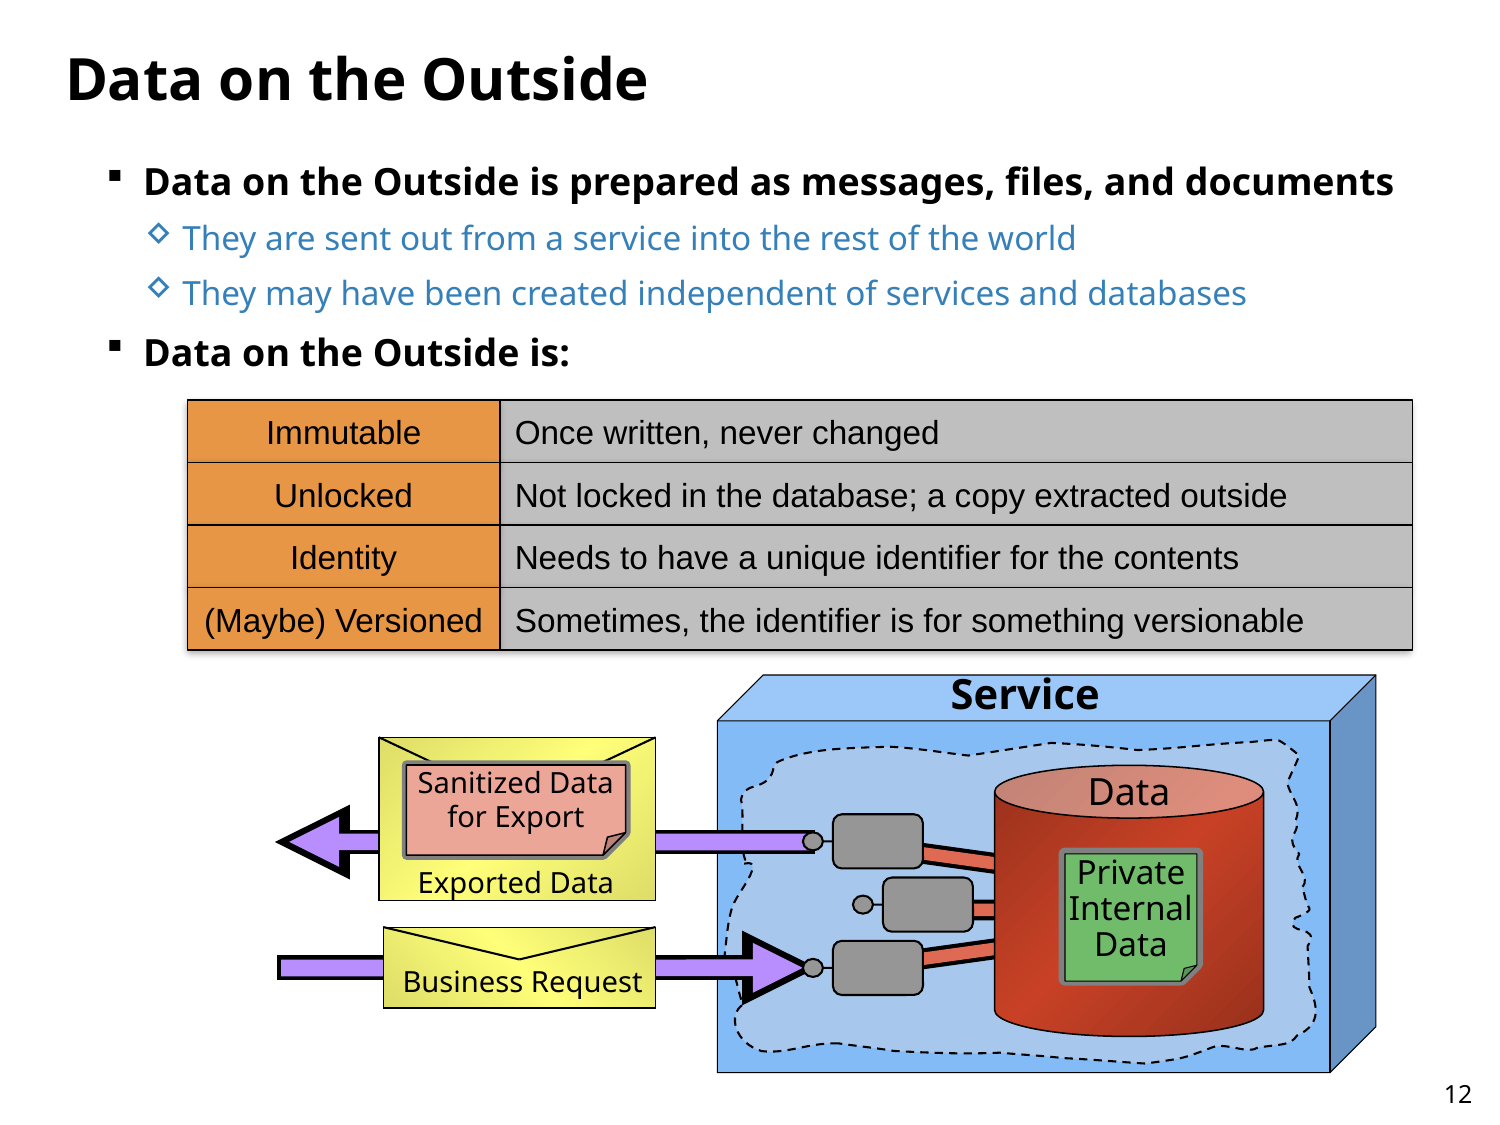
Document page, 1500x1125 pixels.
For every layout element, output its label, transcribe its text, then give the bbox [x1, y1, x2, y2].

list Data on the Outside is prepared as messages, files, and documents They are sent out from a service into the rest of the world They may have been created independent of services and databases Data on the Outside is: [83, 137, 1426, 1038]
slide_number 12 [1312, 1065, 1488, 1125]
title Data on the Outside [49, 12, 1401, 143]
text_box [187, 399, 1413, 651]
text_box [274, 674, 1377, 1073]
